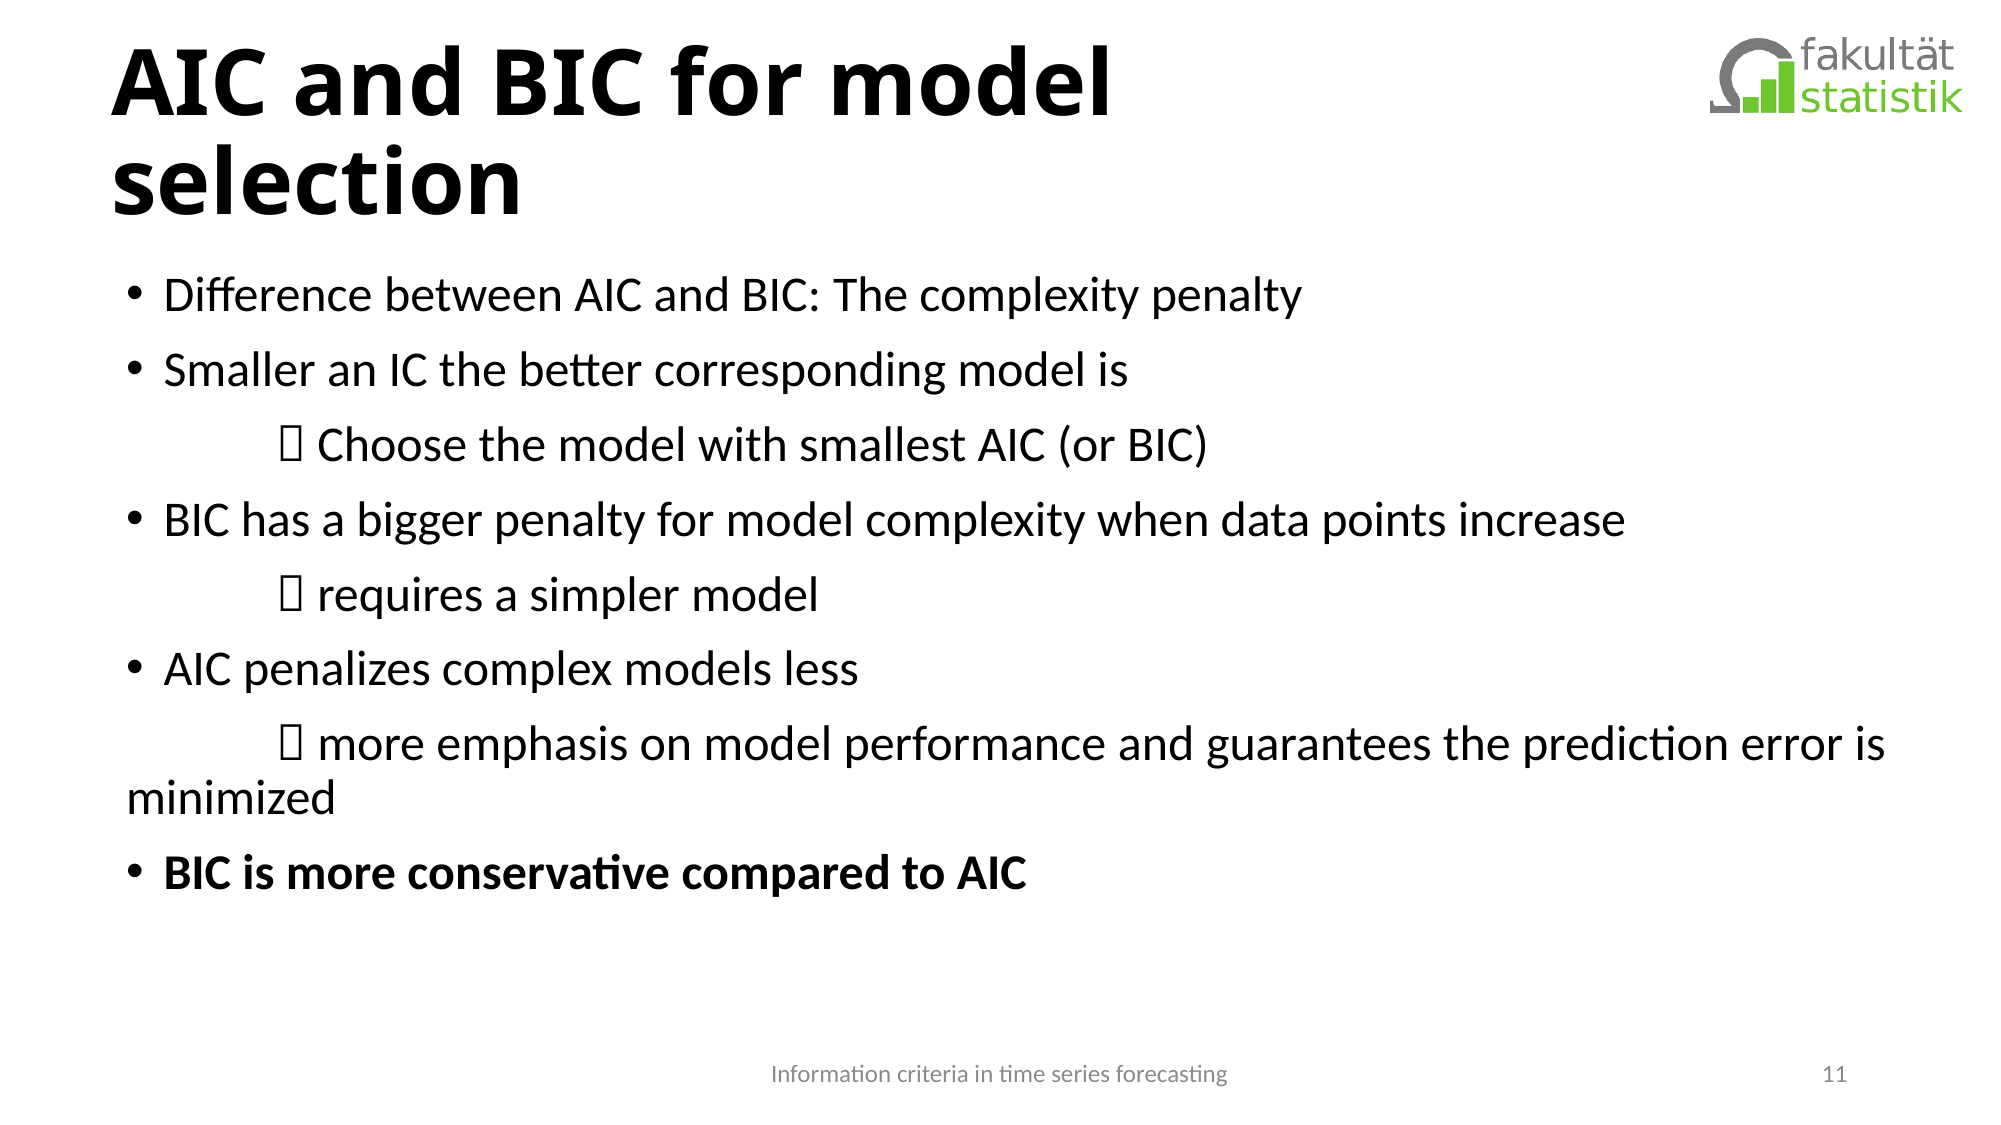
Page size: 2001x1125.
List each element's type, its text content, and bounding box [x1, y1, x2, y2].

picture [1710, 37, 1963, 114]
title AIC and BIC for model selection [96, 26, 1507, 244]
list Difference between AIC and BIC: The complexity penalty Smaller an IC the better corresponding model is  Choose the model with smallest AIC (or BIC) BIC has a bigger penalty for model complexity when data points increase  requires a simpler model AIC penalizes complex models less  more emphasis on model performance and guarantees the prediction error is minimized BIC is more conservative compared to AIC [111, 261, 2000, 1103]
slide_number 11 [1412, 1042, 1863, 1103]
footer Information criteria in time series forecasting [662, 1042, 1338, 1103]
